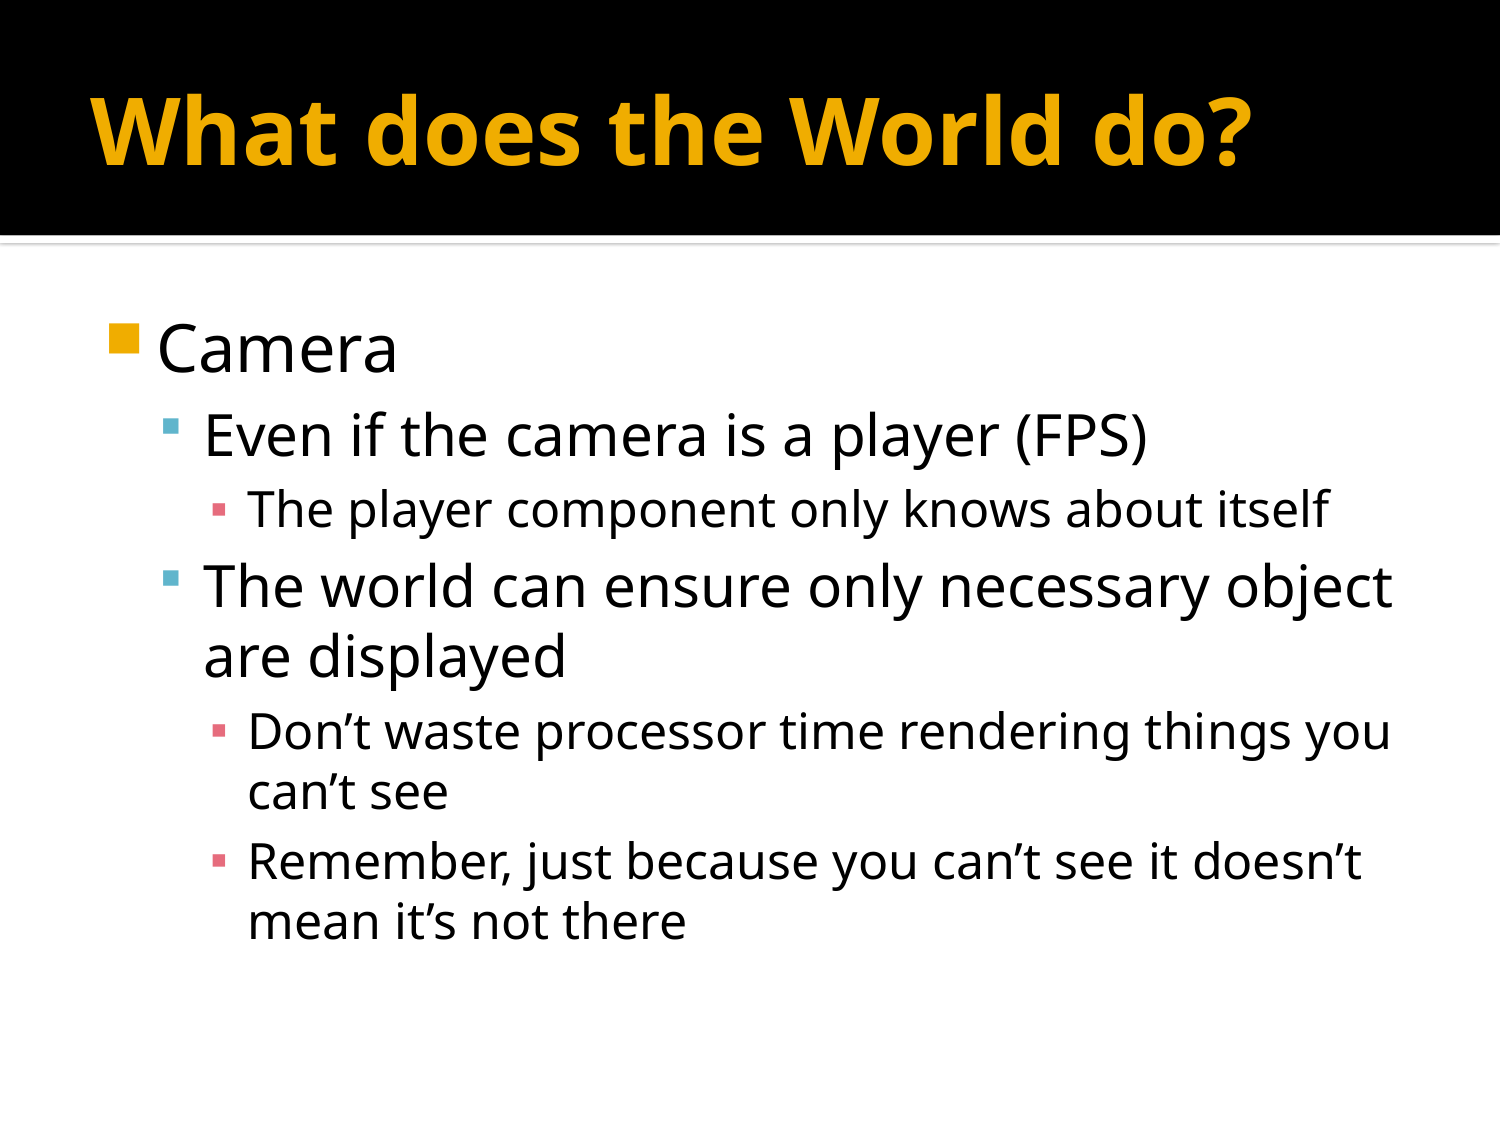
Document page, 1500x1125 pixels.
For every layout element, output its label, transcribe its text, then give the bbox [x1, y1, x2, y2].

list Camera Even if the camera is a player (FPS) The player component only knows about itself The world can ensure only necessary object are displayed Don’t waste processor time rendering things you can’t see Remember, just because you can’t see it doesn’t mean it’s not there [75, 291, 1425, 1050]
title What does the World do? [75, 25, 1425, 231]
